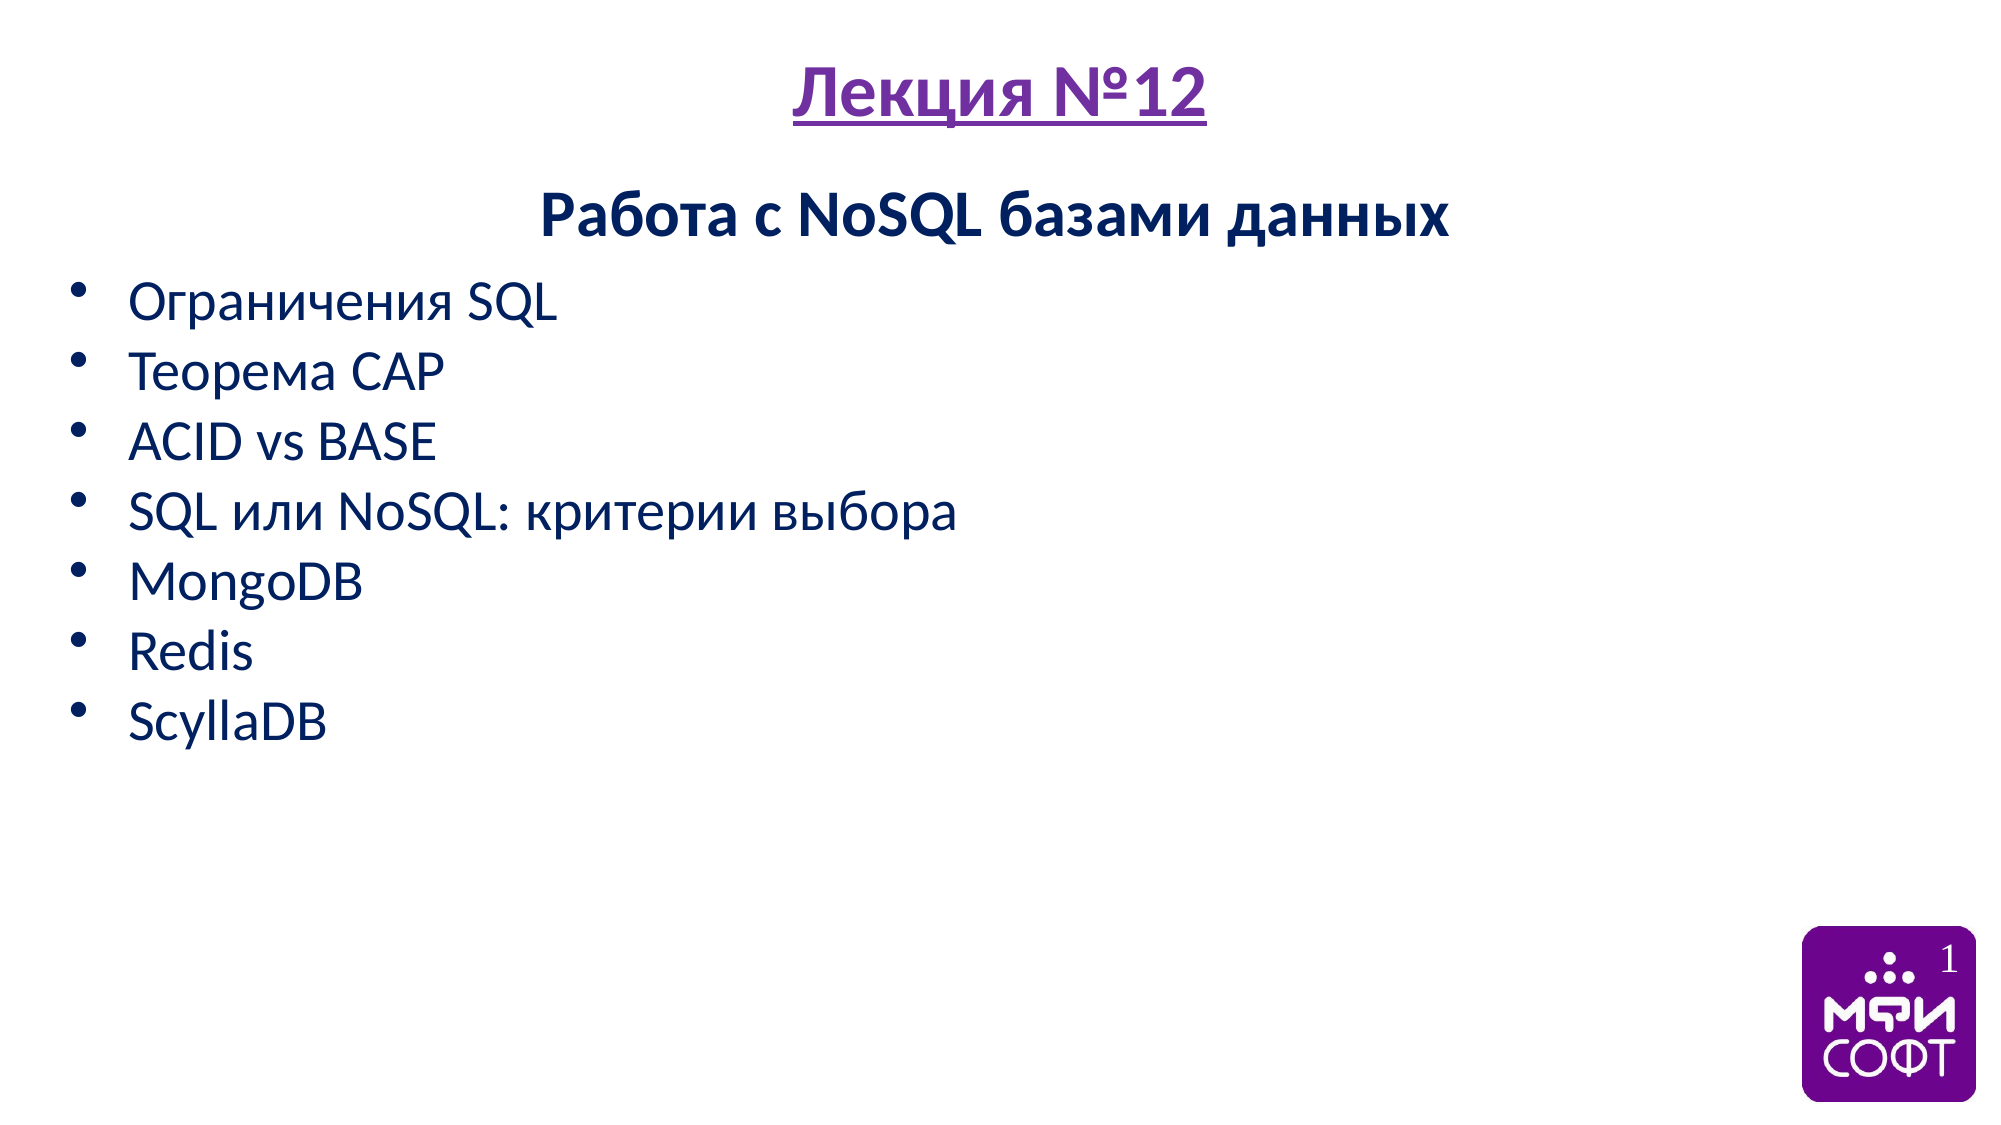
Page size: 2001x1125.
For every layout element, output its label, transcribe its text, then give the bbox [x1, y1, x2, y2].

picture [1802, 926, 1976, 1102]
title Лекция №12 [0, 34, 2000, 149]
text_box Работа с NoSQL базами данных Ограничения SQL Теорема CAP ACID vs BASE SQL или NoSQL: критерии выбора MongoDB Redis ScyllaDB [54, 162, 1938, 1097]
